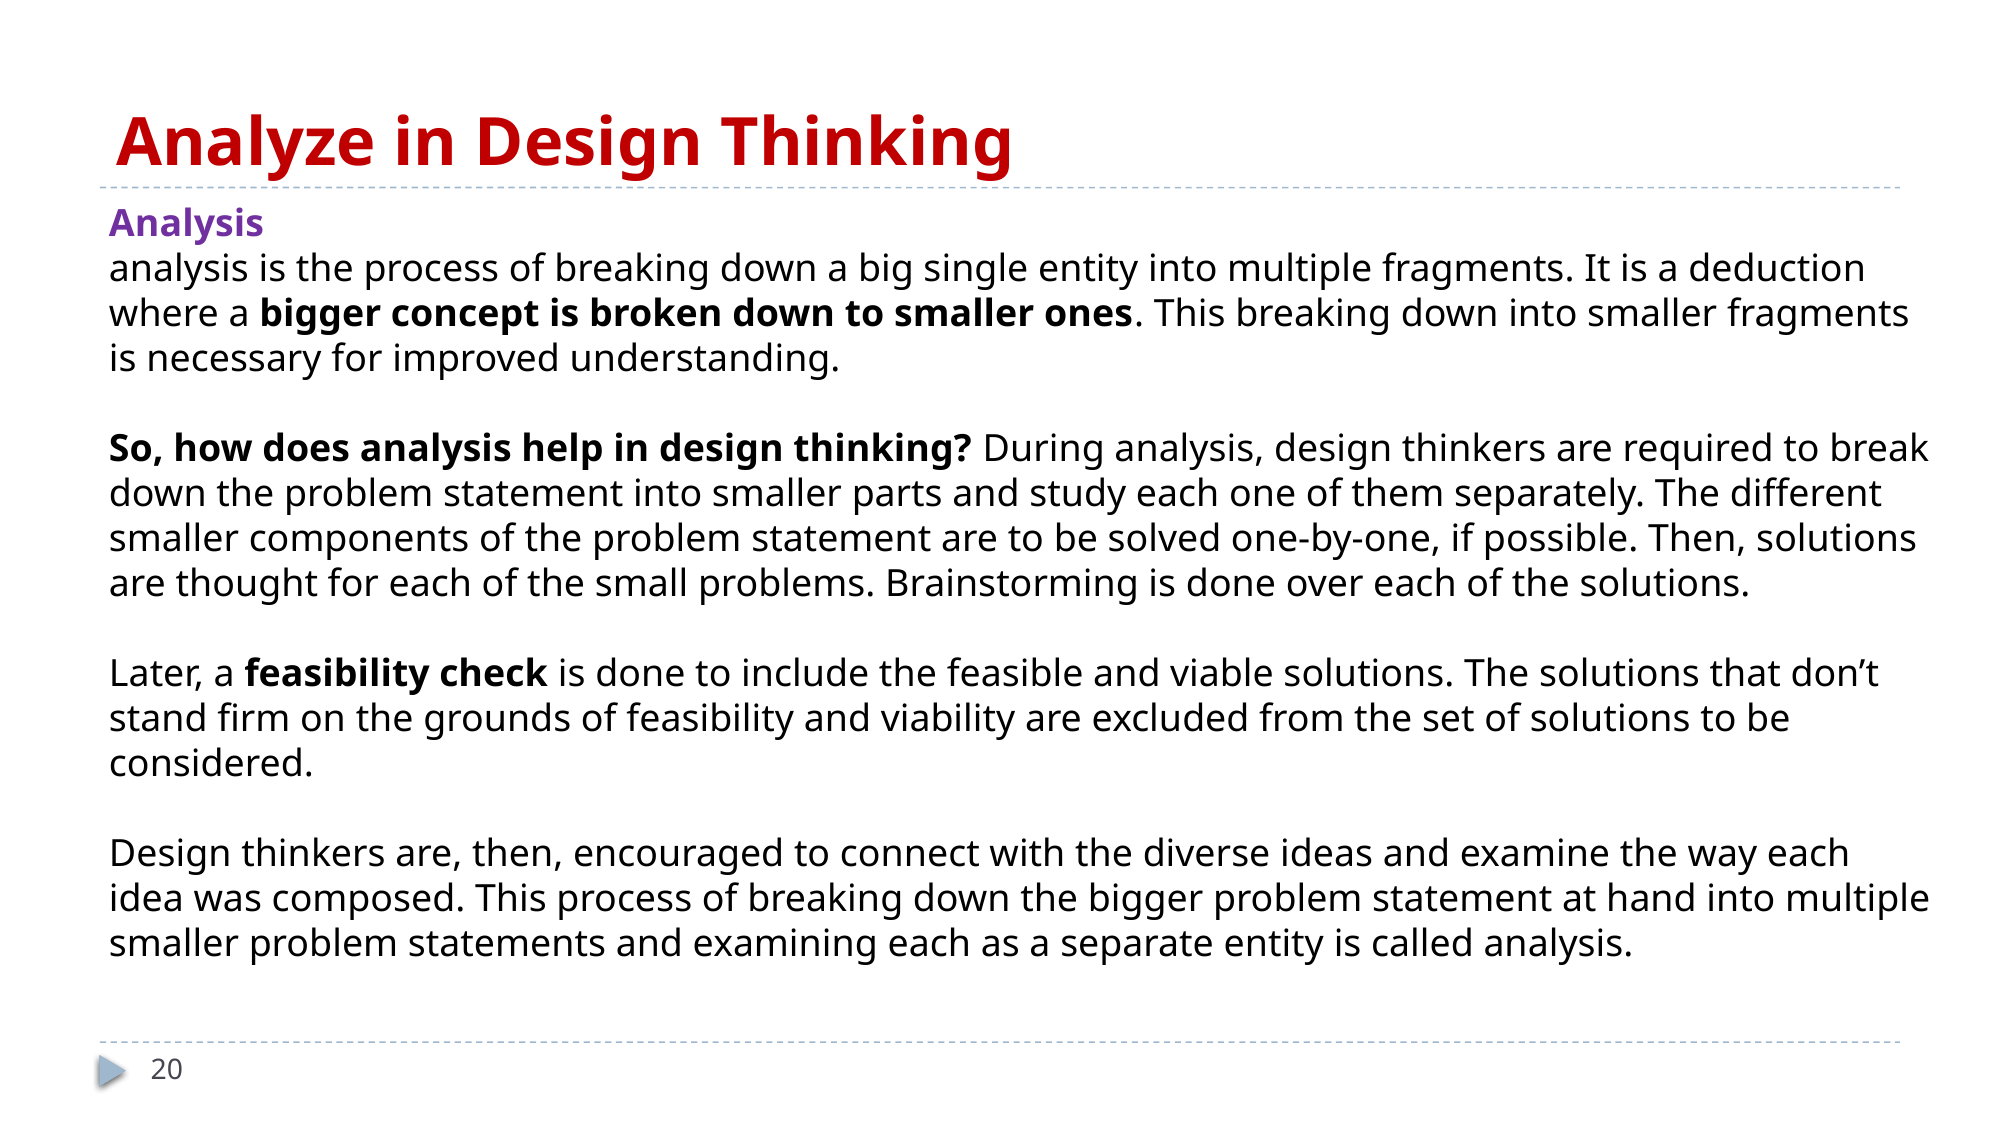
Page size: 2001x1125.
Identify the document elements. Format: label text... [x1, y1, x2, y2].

title Analyze in Design Thinking [99, 37, 1900, 188]
text_box Analysis analysis is the process of breaking down a big single entity into multiple fragments. It is a deduction where a bigger concept is broken down to smaller ones. This breaking down into smaller fragments is necessary for improved understanding. So, how does analysis help in design thinking? During analysis, design thinkers are required to break down the problem statement into smaller parts and study each one of them separately. The different smaller components of the problem statement are to be solved one-by-one, if possible. Then, solutions are thought for each of the small problems. Brainstorming is done over each of the solutions. Later, a feasibility check is done to include the feasible and viable solutions. The solutions that don’t stand firm on the grounds of feasibility and viability are excluded from the set of solutions to be considered. Design thinkers are, then, encouraged to connect with the diverse ideas and examine the way each idea was composed. This process of breaking down the bigger problem statement at hand into multiple smaller problem statements and examining each as a separate entity is called analysis. [94, 191, 1949, 1017]
slide_number 20 [133, 1042, 568, 1103]
